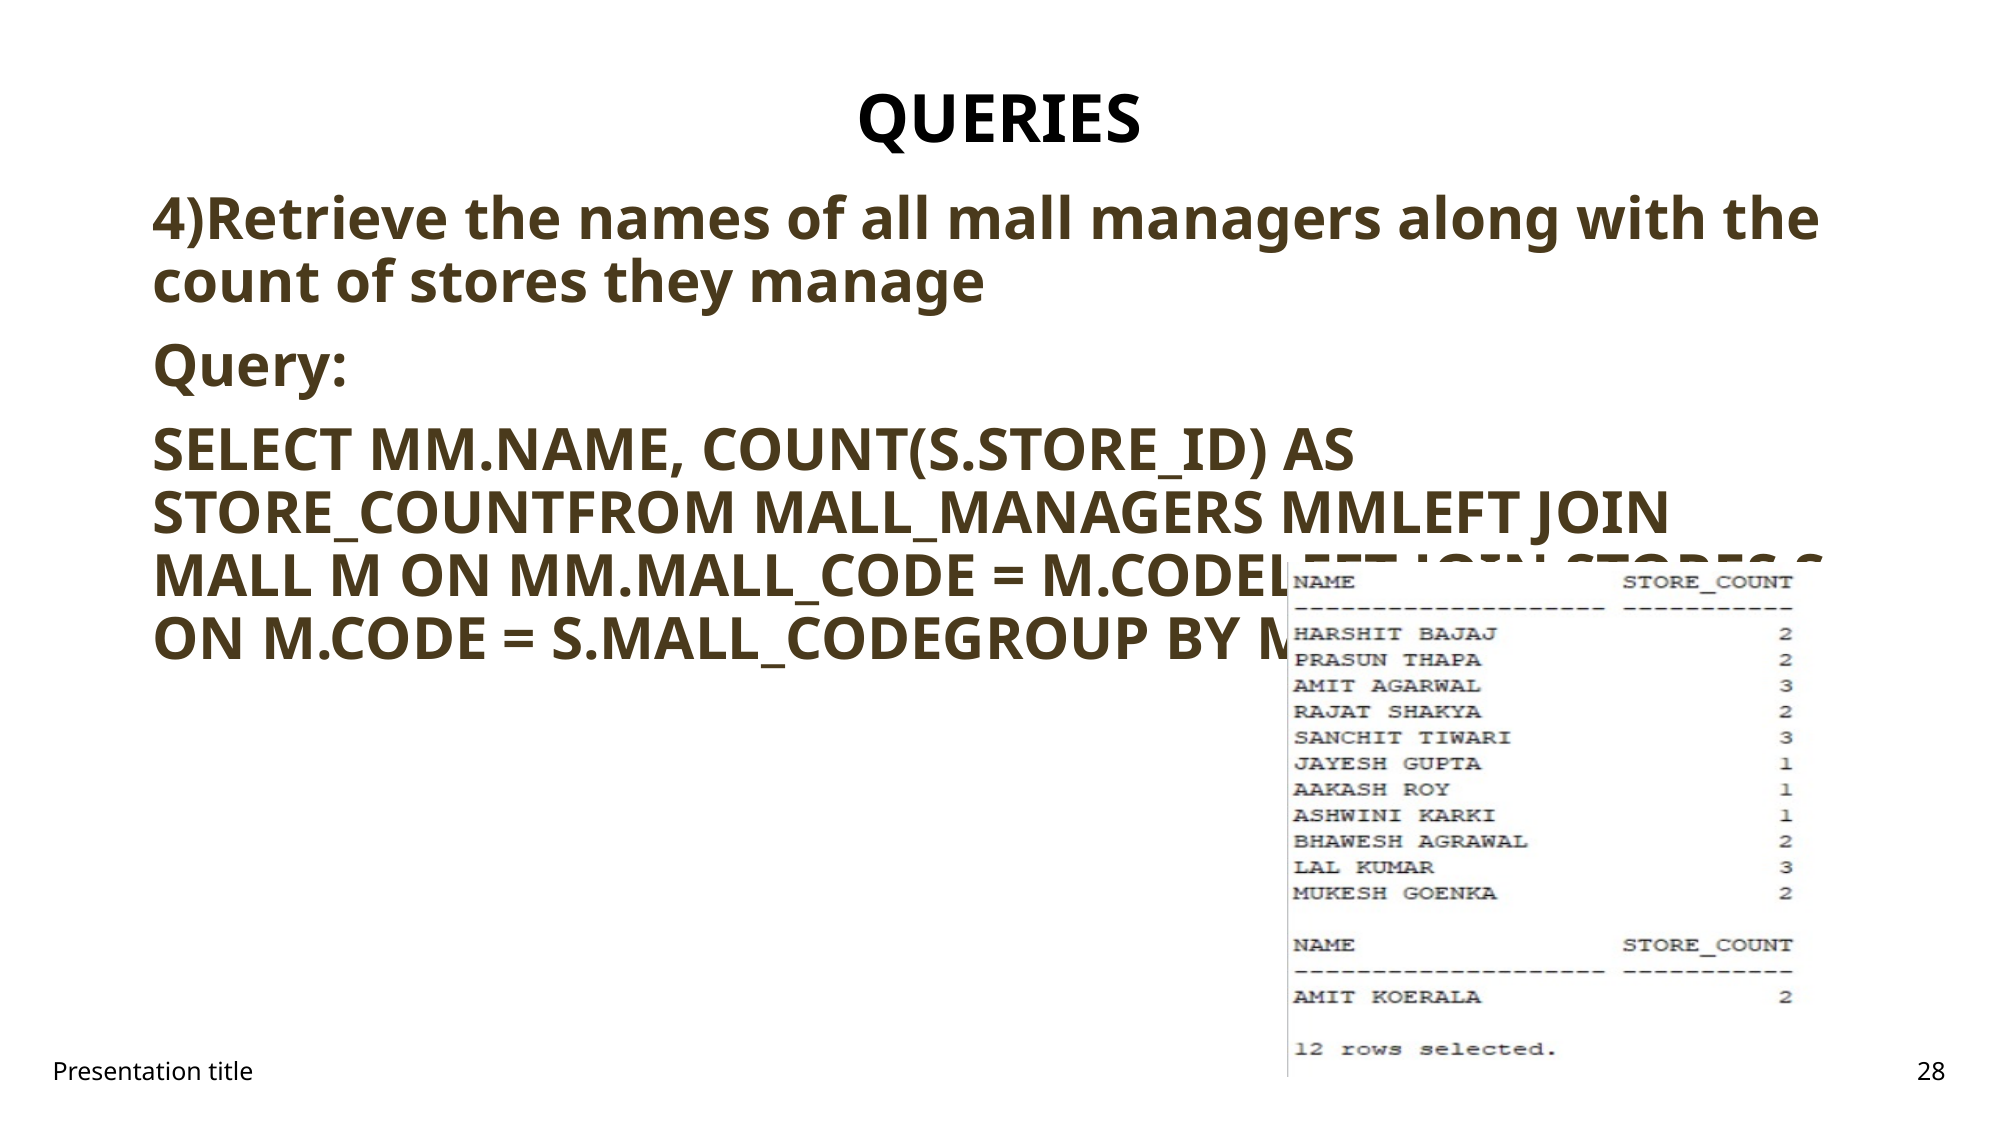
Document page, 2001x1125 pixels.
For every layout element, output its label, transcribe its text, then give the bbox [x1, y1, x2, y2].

picture [1287, 562, 1833, 1077]
slide_number 28 [1510, 1042, 1961, 1103]
list 4)Retrieve the names of all mall managers along with the count of stores they manage Query: SELECT MM.NAME, COUNT(S.STORE_ID) AS STORE_COUNTFROM MALL_MANAGERS MMLEFT JOIN MALL M ON MM.MALL_CODE = M.CODELEFT JOIN STORES S ON M.CODE = S.MALL_CODEGROUP BY MM.NAME; [137, 182, 1863, 1017]
footer Presentation title [37, 1042, 713, 1103]
text_box QUERIES [178, 68, 1800, 164]
